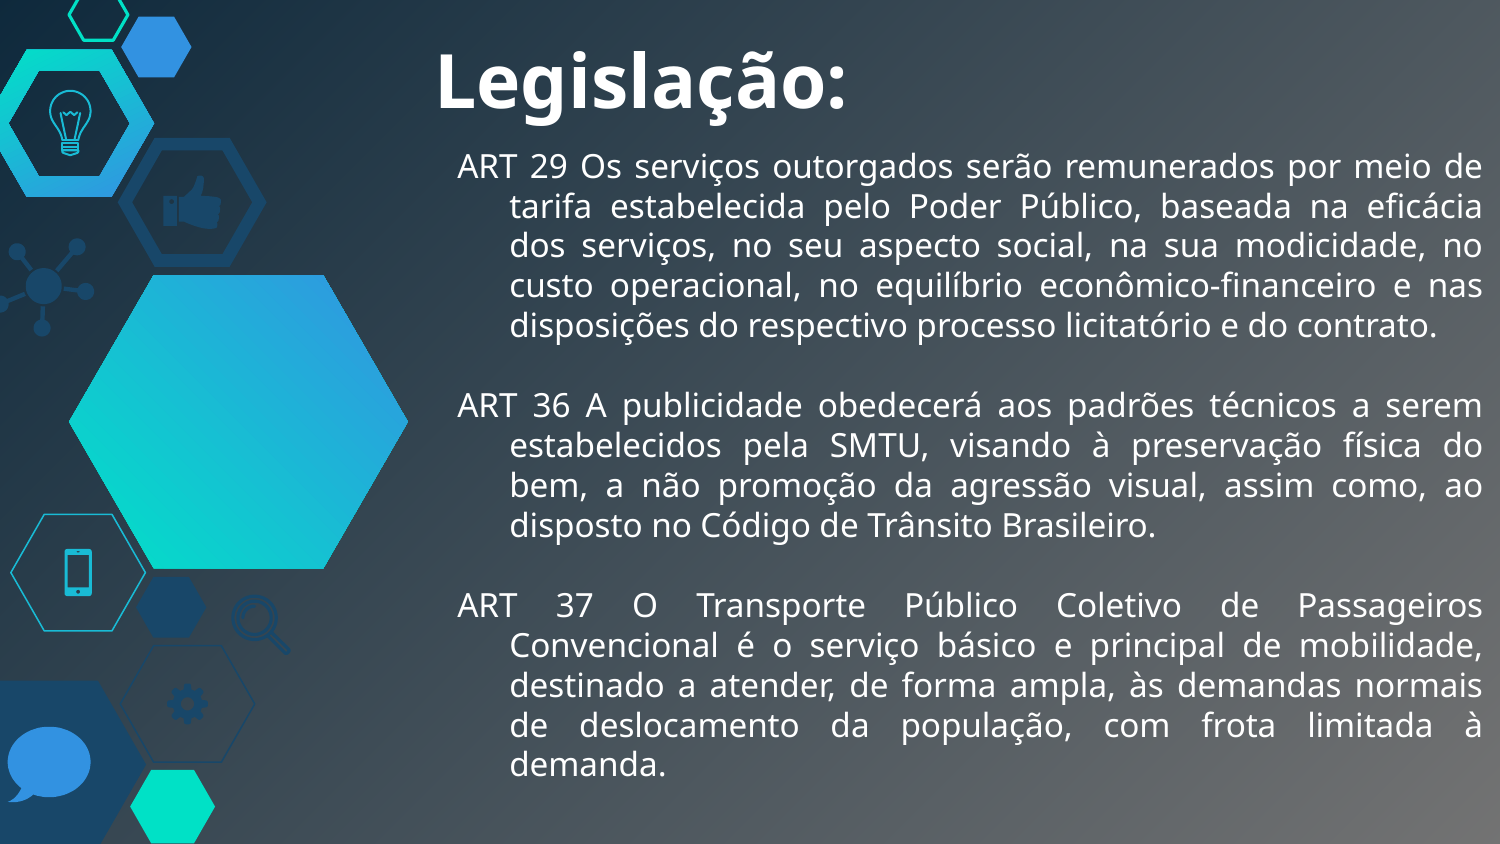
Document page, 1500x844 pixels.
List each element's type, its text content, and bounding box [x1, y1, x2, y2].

title Legislação: [419, 37, 1345, 129]
text_box [80, 276, 420, 568]
subtitle ART 29 Os serviços outorgados serão remunerados por meio de tarifa estabelecida pelo Poder Público, baseada na eficácia dos serviços, no seu aspecto social, na sua modicidade, no custo operacional, no equilíbrio econômico-financeiro e nas disposições do respectivo processo licitatório e do contrato. ART 36 A publicidade obedecerá aos padrões técnicos a serem estabelecidos pela SMTU, visando à preservação física do bem, a não promoção da agressão visual, assim como, ao disposto no Código de Trânsito Brasileiro. ART 37 O Transporte Público Coletivo de Passageiros Convencional é o serviço básico e principal de mobilidade, destinado a atender, de forma ampla, às demandas normais de deslocamento da população, com frota limitada à demanda. [419, 129, 1500, 826]
